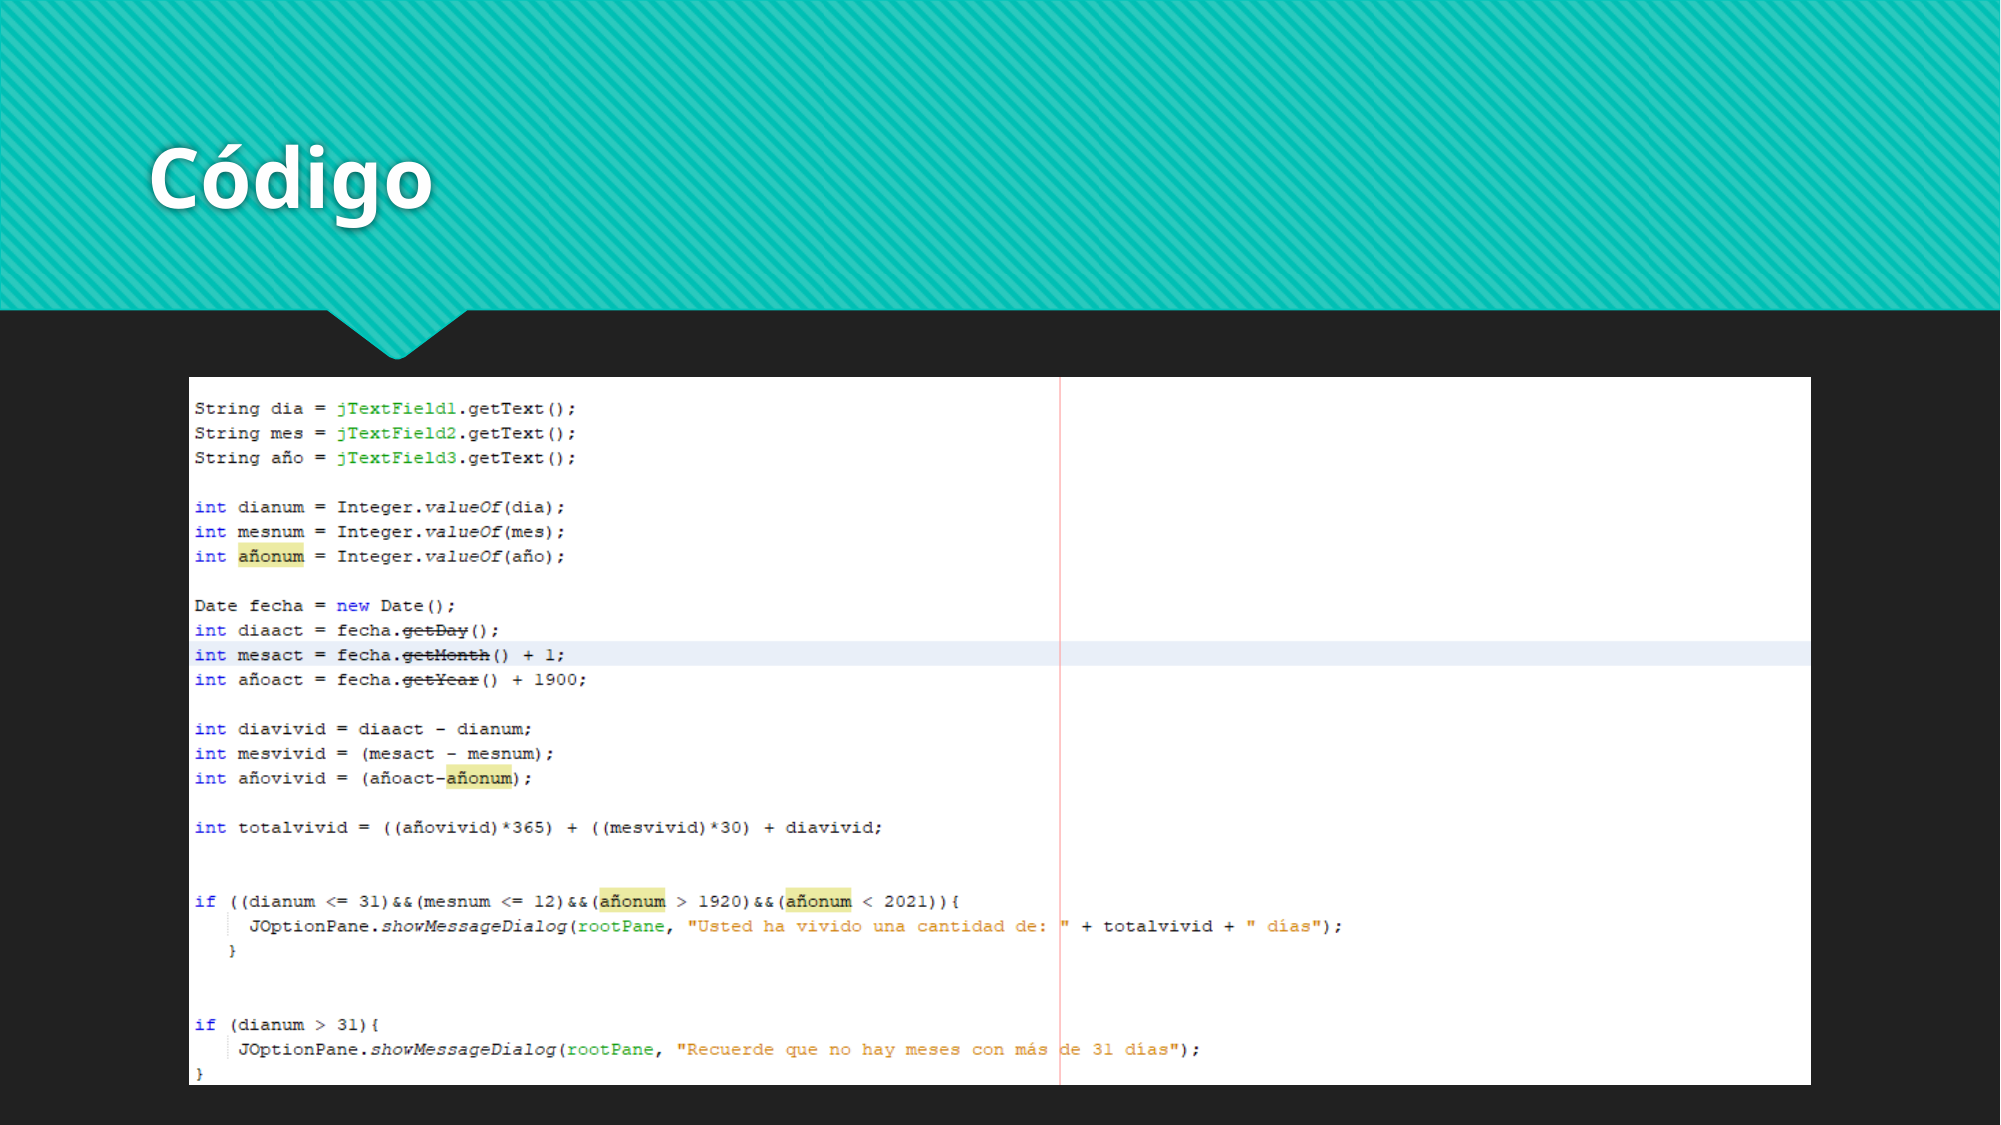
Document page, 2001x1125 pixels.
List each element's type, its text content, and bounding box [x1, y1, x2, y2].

title Código [132, 73, 1868, 233]
picture [189, 376, 1811, 1085]
